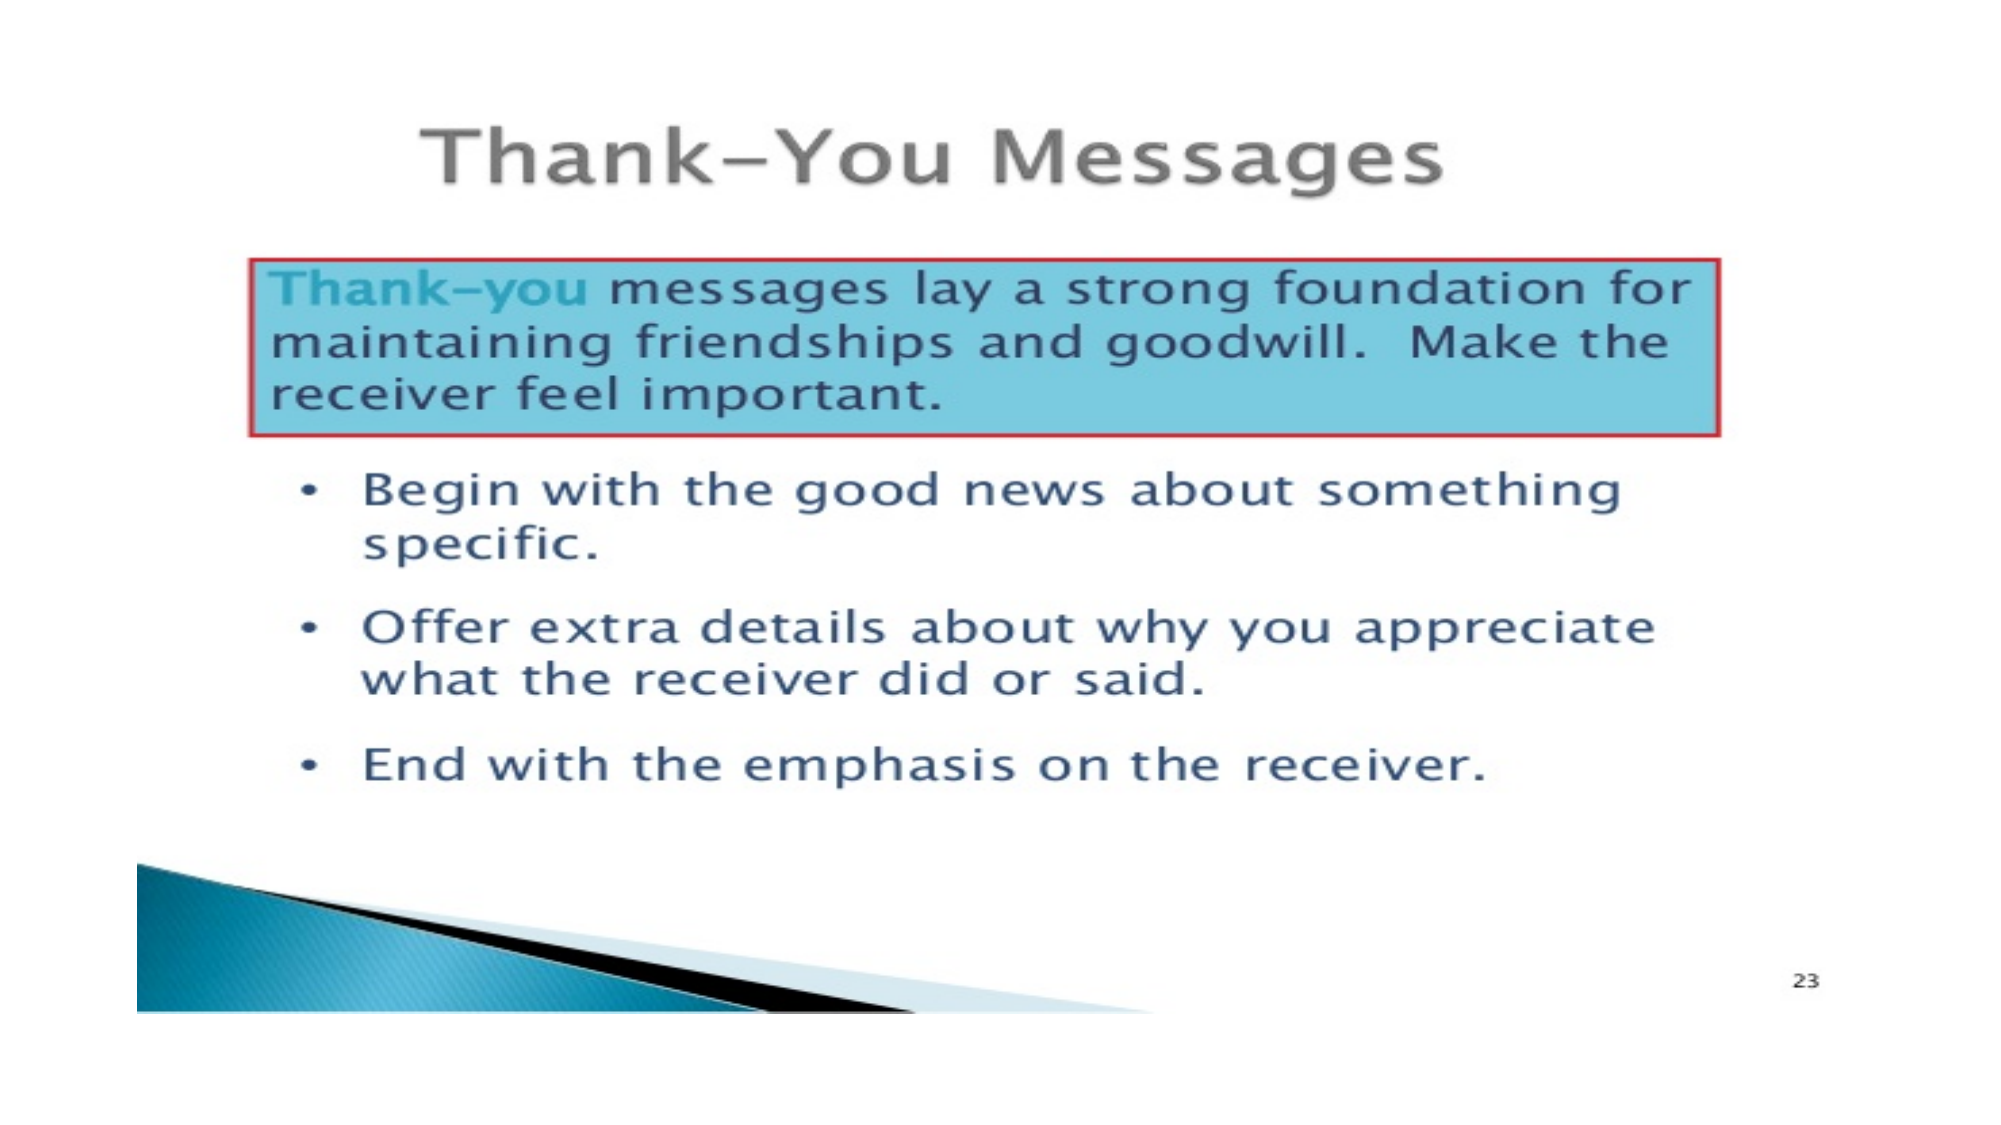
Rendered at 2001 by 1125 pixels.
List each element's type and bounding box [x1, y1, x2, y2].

picture [222, 897, 233, 901]
picture [137, 59, 1863, 1014]
